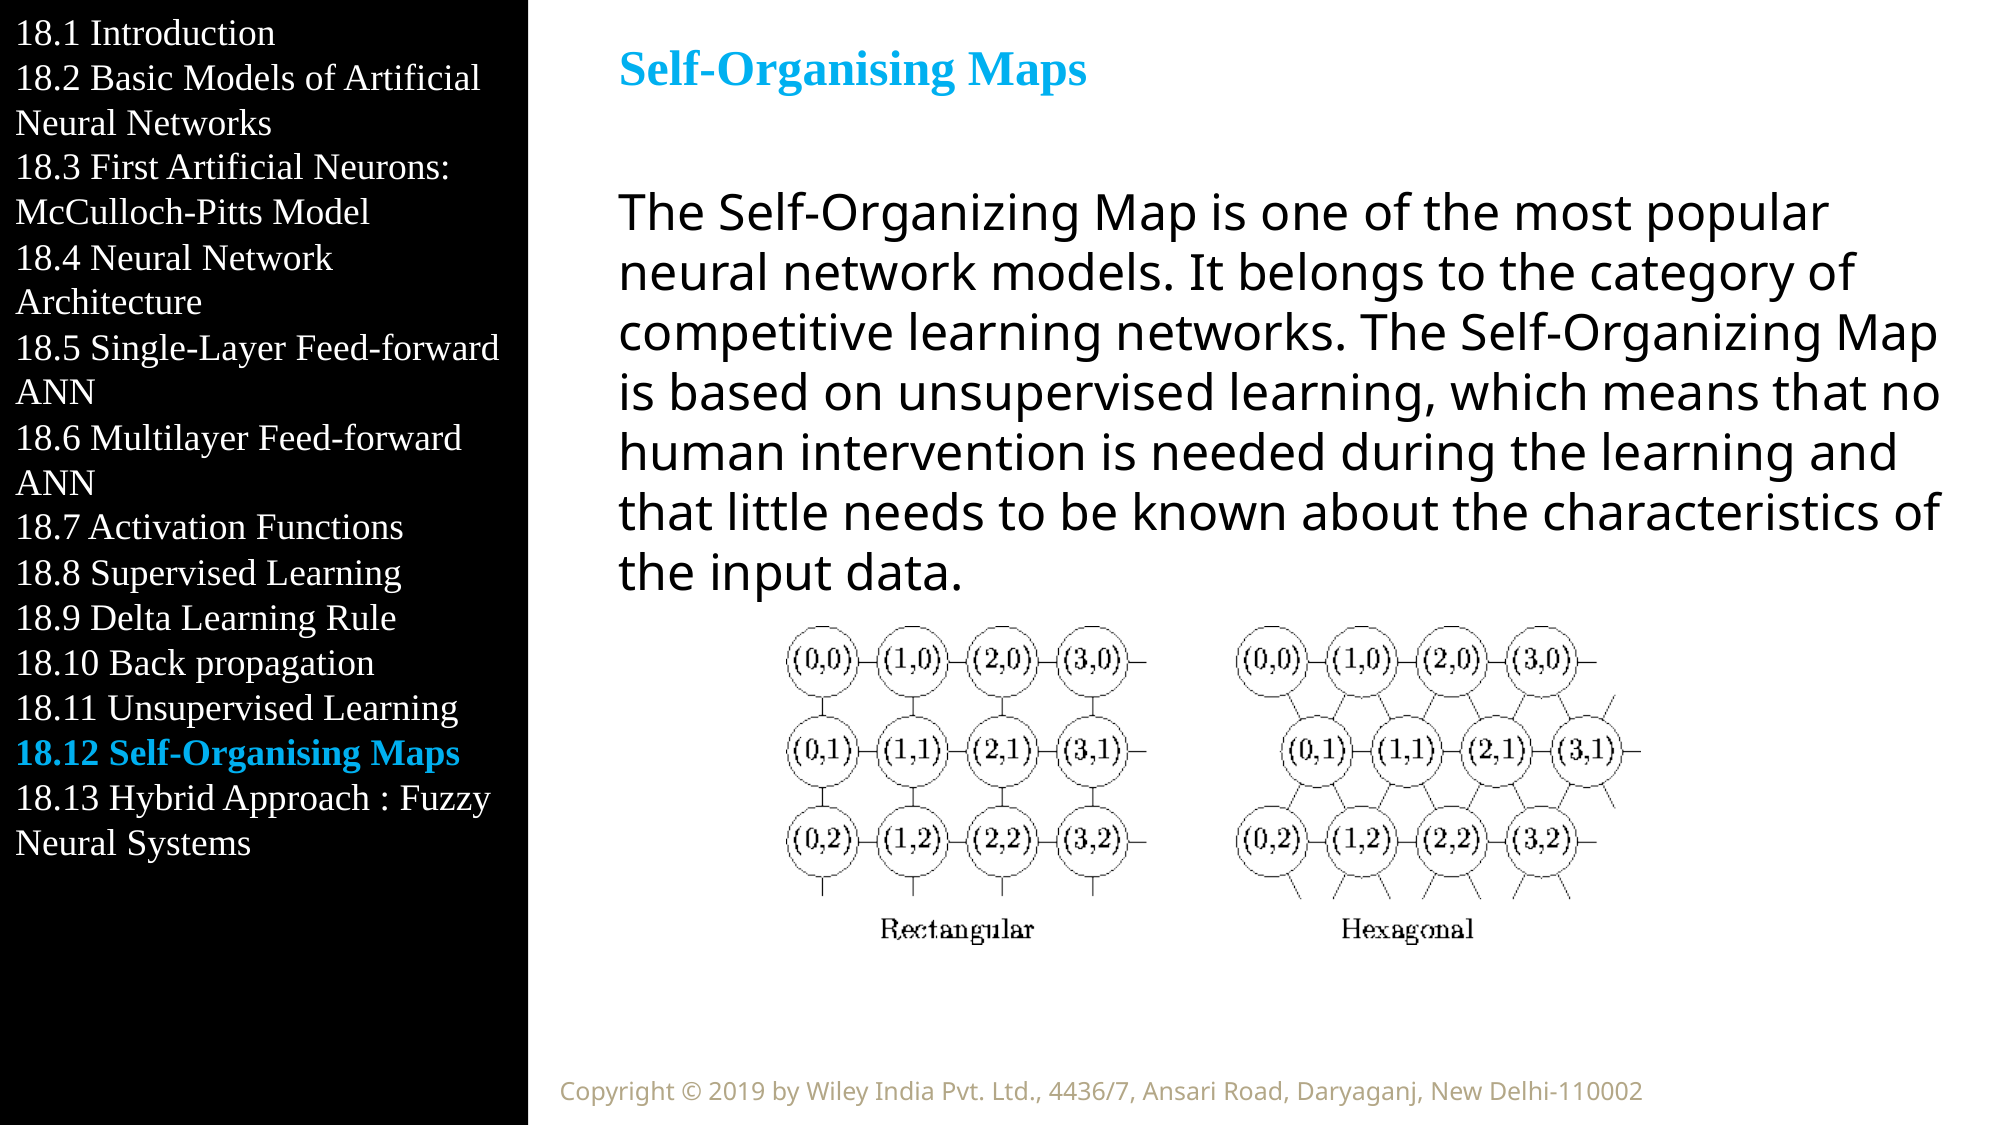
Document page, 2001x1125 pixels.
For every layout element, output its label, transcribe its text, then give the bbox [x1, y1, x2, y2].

picture [786, 625, 1642, 945]
text_box 18.1 Introduction 18.2 Basic Models of Artificial Neural Networks 18.3 First Artificial Neurons: McCulloch-Pitts Model 18.4 Neural Network Architecture 18.5 Single-Layer Feed-forward ANN 18.6 Multilayer Feed-forward ANN 18.7 Activation Functions 18.8 Supervised Learning 18.9 Delta Learning Rule 18.10 Back propagation 18.11 Unsupervised Learning 18.12 Self-Organising Maps 18.13 Hybrid Approach : Fuzzy Neural Systems [0, 0, 528, 1125]
list Self-Organising Maps The Self-Organizing Map is one of the most popular neural network models. It belongs to the category of competitive learning networks. The Self-Organizing Map is based on unsupervised learning, which means that no human intervention is needed during the learning and that little needs to be known about the characteristics of the input data. [581, 27, 2000, 1094]
footer Copyright © 2019 by Wiley India Pvt. Ltd., 4436/7, Ansari Road, Daryaganj, New Delhi-110002 [544, 1034, 1884, 1113]
